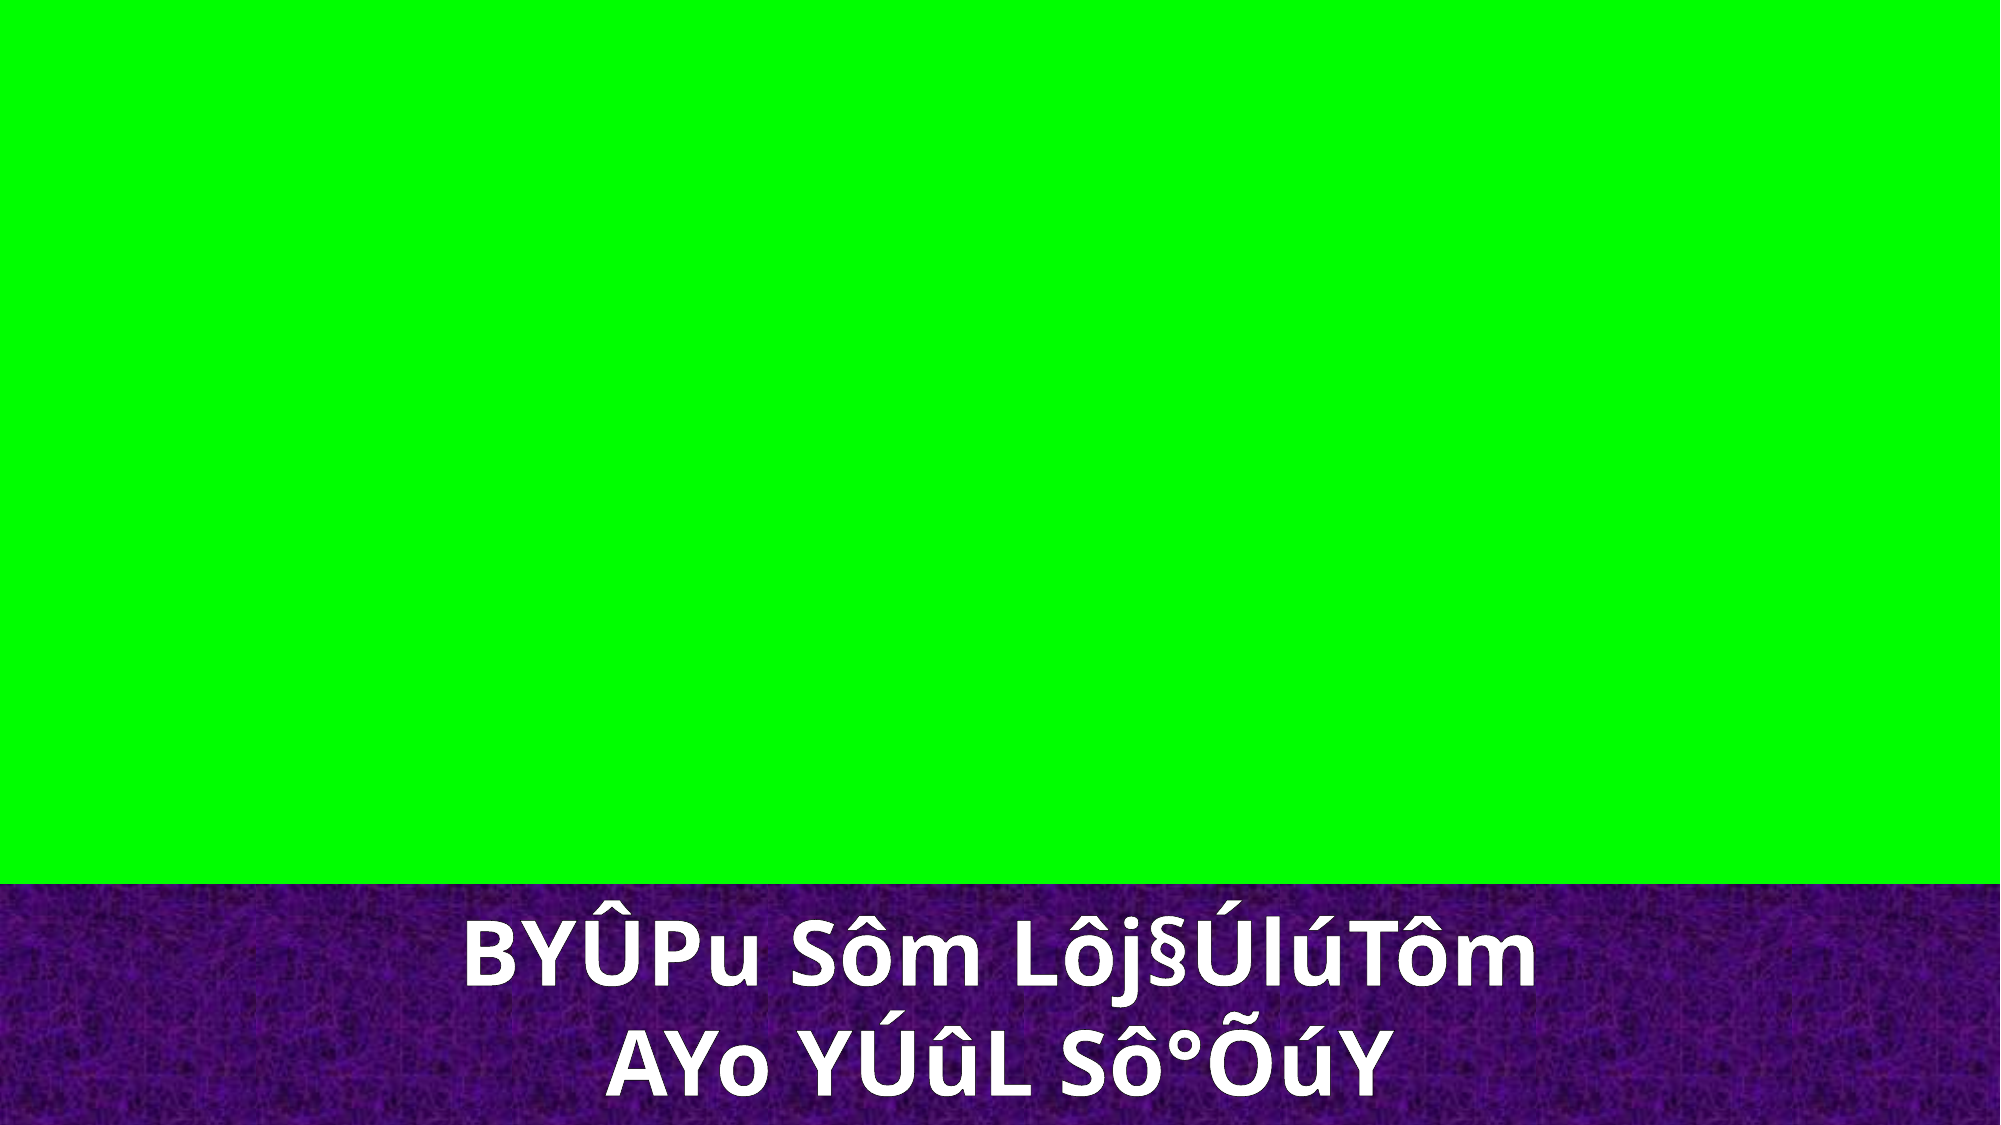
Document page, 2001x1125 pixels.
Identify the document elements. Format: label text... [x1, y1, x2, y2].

text_box BYÛPu Sôm Lôj§ÚlúTôm AYo YÚûL Sô°ÕúY [0, 886, 2000, 1122]
